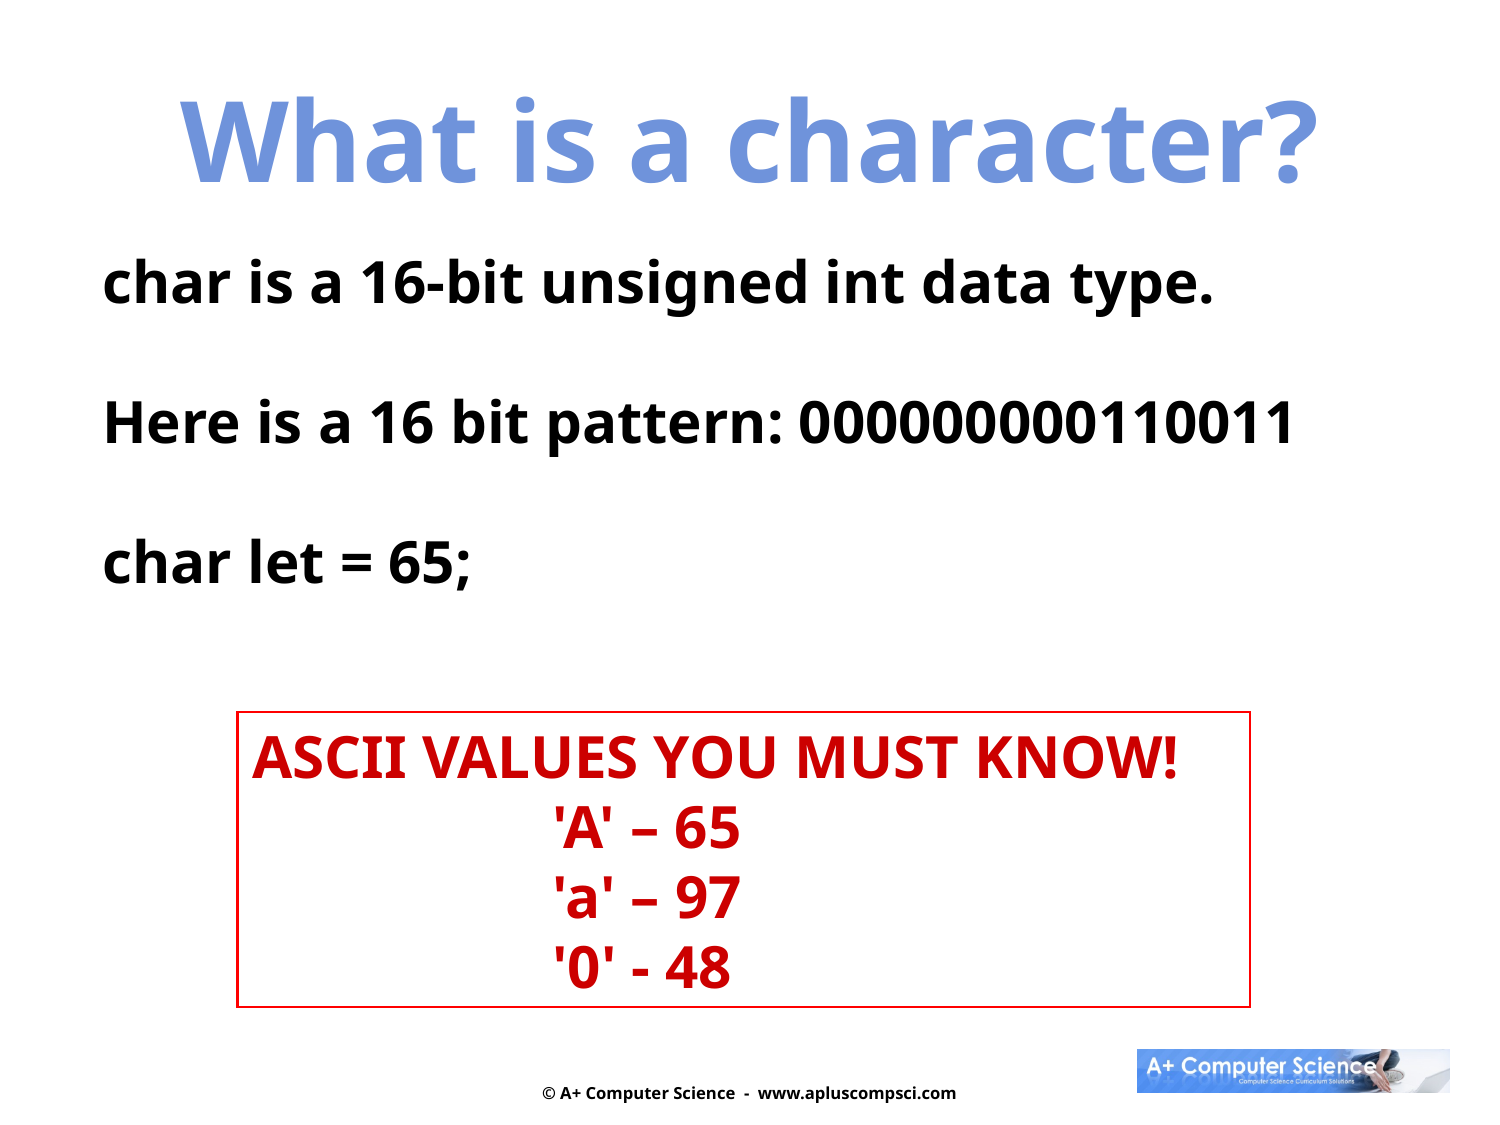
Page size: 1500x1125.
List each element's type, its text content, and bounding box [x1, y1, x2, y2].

text_box char is a 16-bit unsigned int data type. Here is a 16 bit pattern: 000000000110011 char let = 65; [87, 237, 1425, 673]
picture [1137, 1049, 1450, 1093]
footer © A+ Computer Science - www.apluscompsci.com [512, 1024, 988, 1101]
text_box ASCII VALUES YOU MUST KNOW! 'A' – 65 'a' – 97 '0' - 48 [237, 712, 1250, 1008]
text_box What is a character? [0, 62, 1500, 213]
